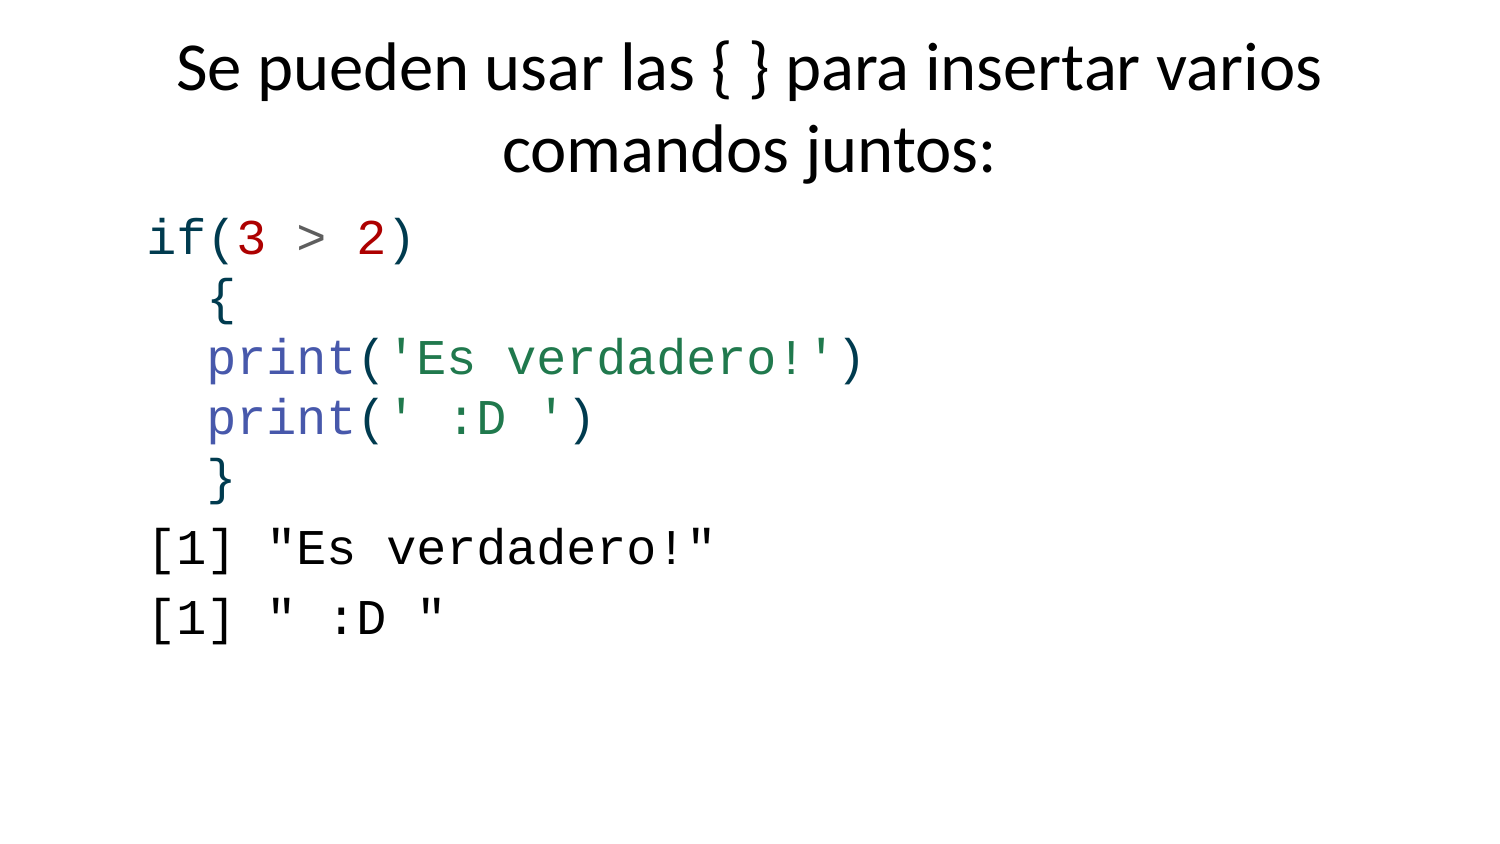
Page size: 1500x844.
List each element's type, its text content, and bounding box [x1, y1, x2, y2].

list if(3 > 2) { print('Es verdadero!') print(' :D ') } [1] "Es verdadero!" [1] " :D " [75, 196, 1425, 754]
title Se pueden usar las { } para insertar varios comandos juntos: [75, 33, 1425, 175]
